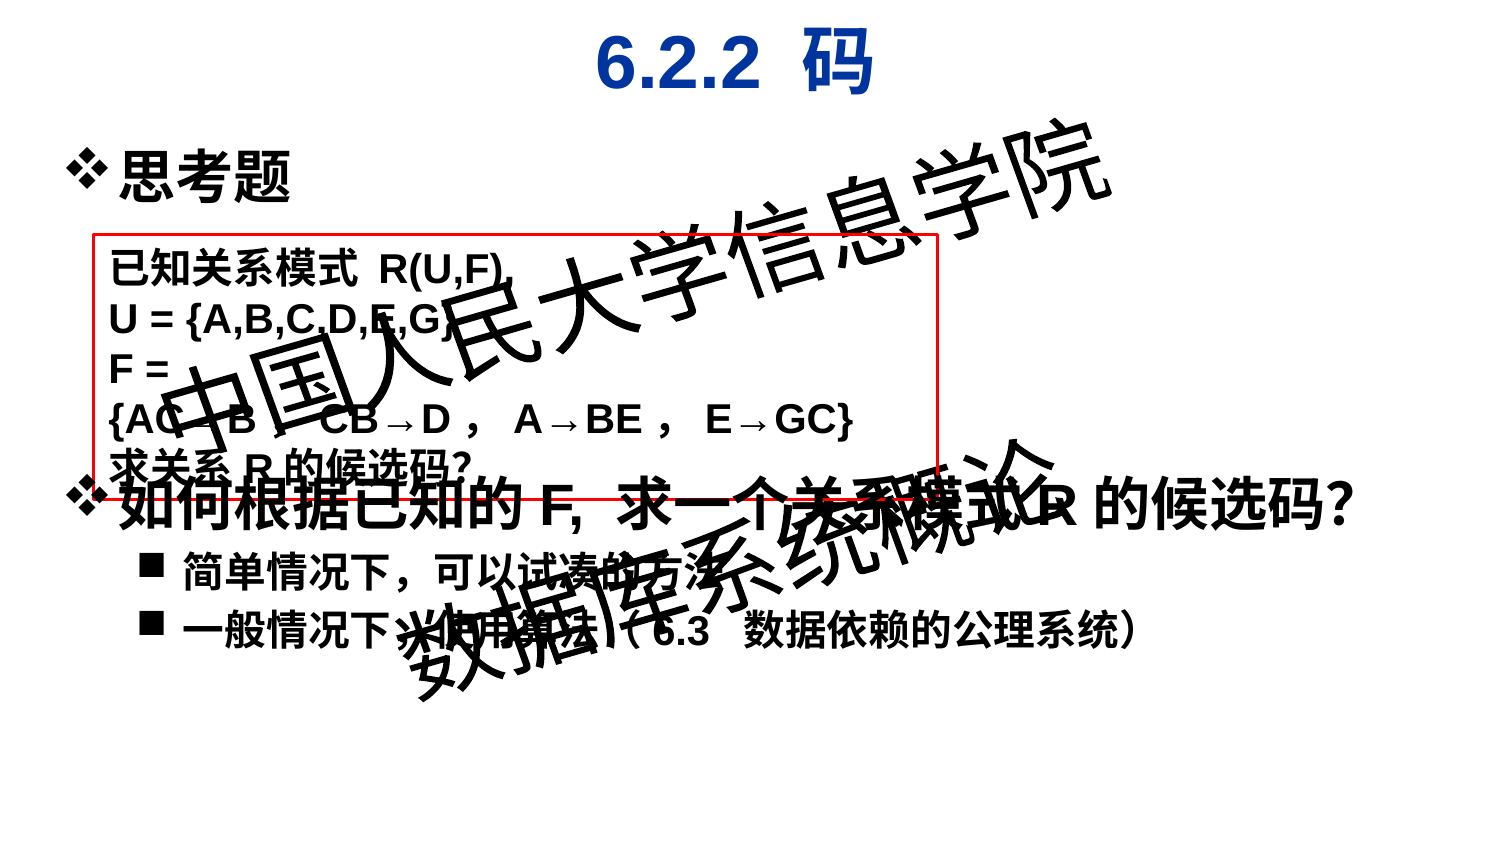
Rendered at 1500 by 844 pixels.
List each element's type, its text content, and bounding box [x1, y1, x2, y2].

text_box 已知关系模式 R(U,F), U = {A,B,C,D,E,G} F = {AC→B，CB→D，A→BE，E→GC} 求关系R的候选码？ [93, 239, 938, 500]
list 思考题 如何根据已知的F, 求一个关系模式R的候选码？ 简单情况下，可以试凑的方法 一般情况下，使用算法（6.3 数据依赖的公理系统） [45, 132, 1425, 239]
title 6.2.2 码 [46, 0, 1426, 130]
